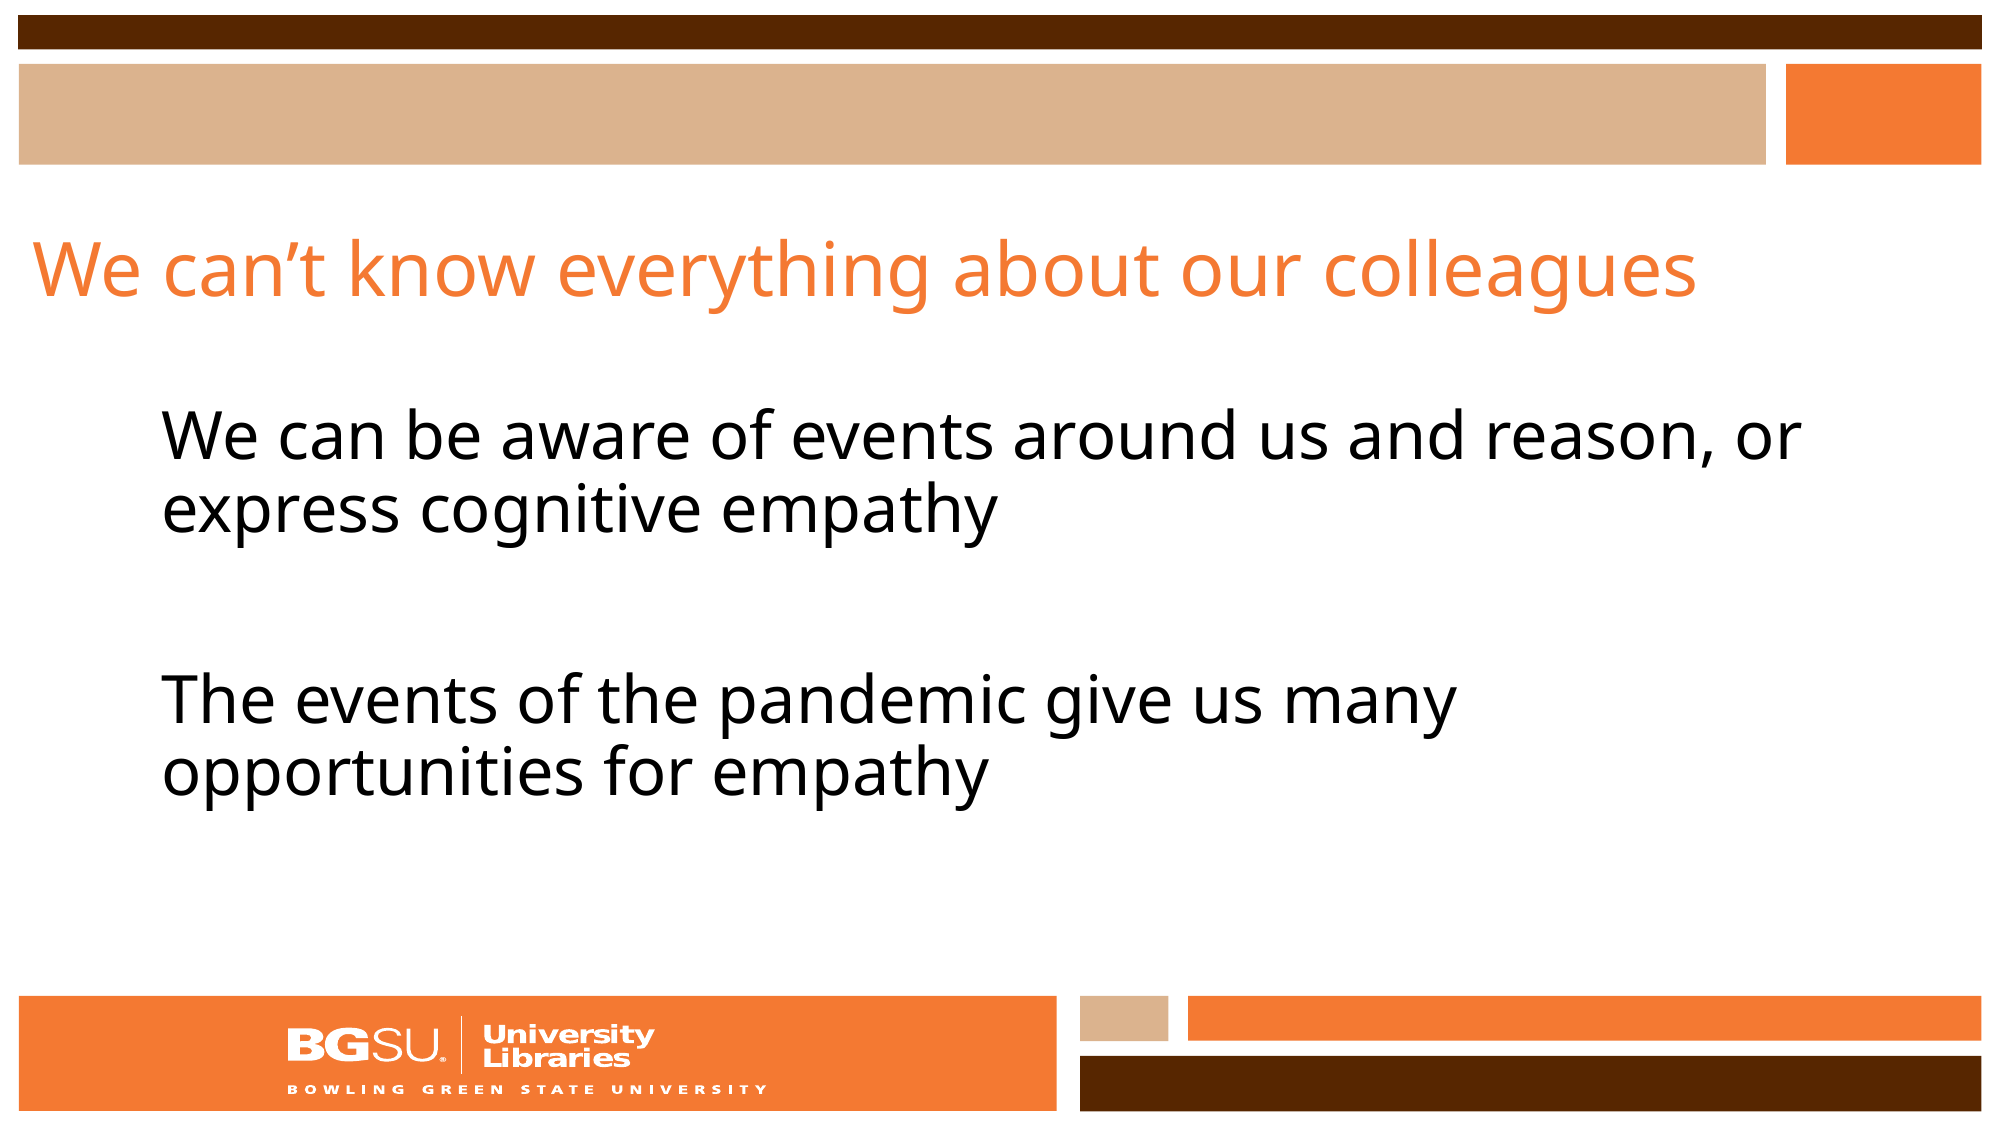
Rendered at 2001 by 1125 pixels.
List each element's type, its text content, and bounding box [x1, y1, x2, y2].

title We can’t know everything about our colleagues [17, 175, 1876, 349]
list We can be aware of events around us and reason, or express cognitive empathy The events of the pandemic give us many opportunities for empathy [146, 394, 1876, 973]
